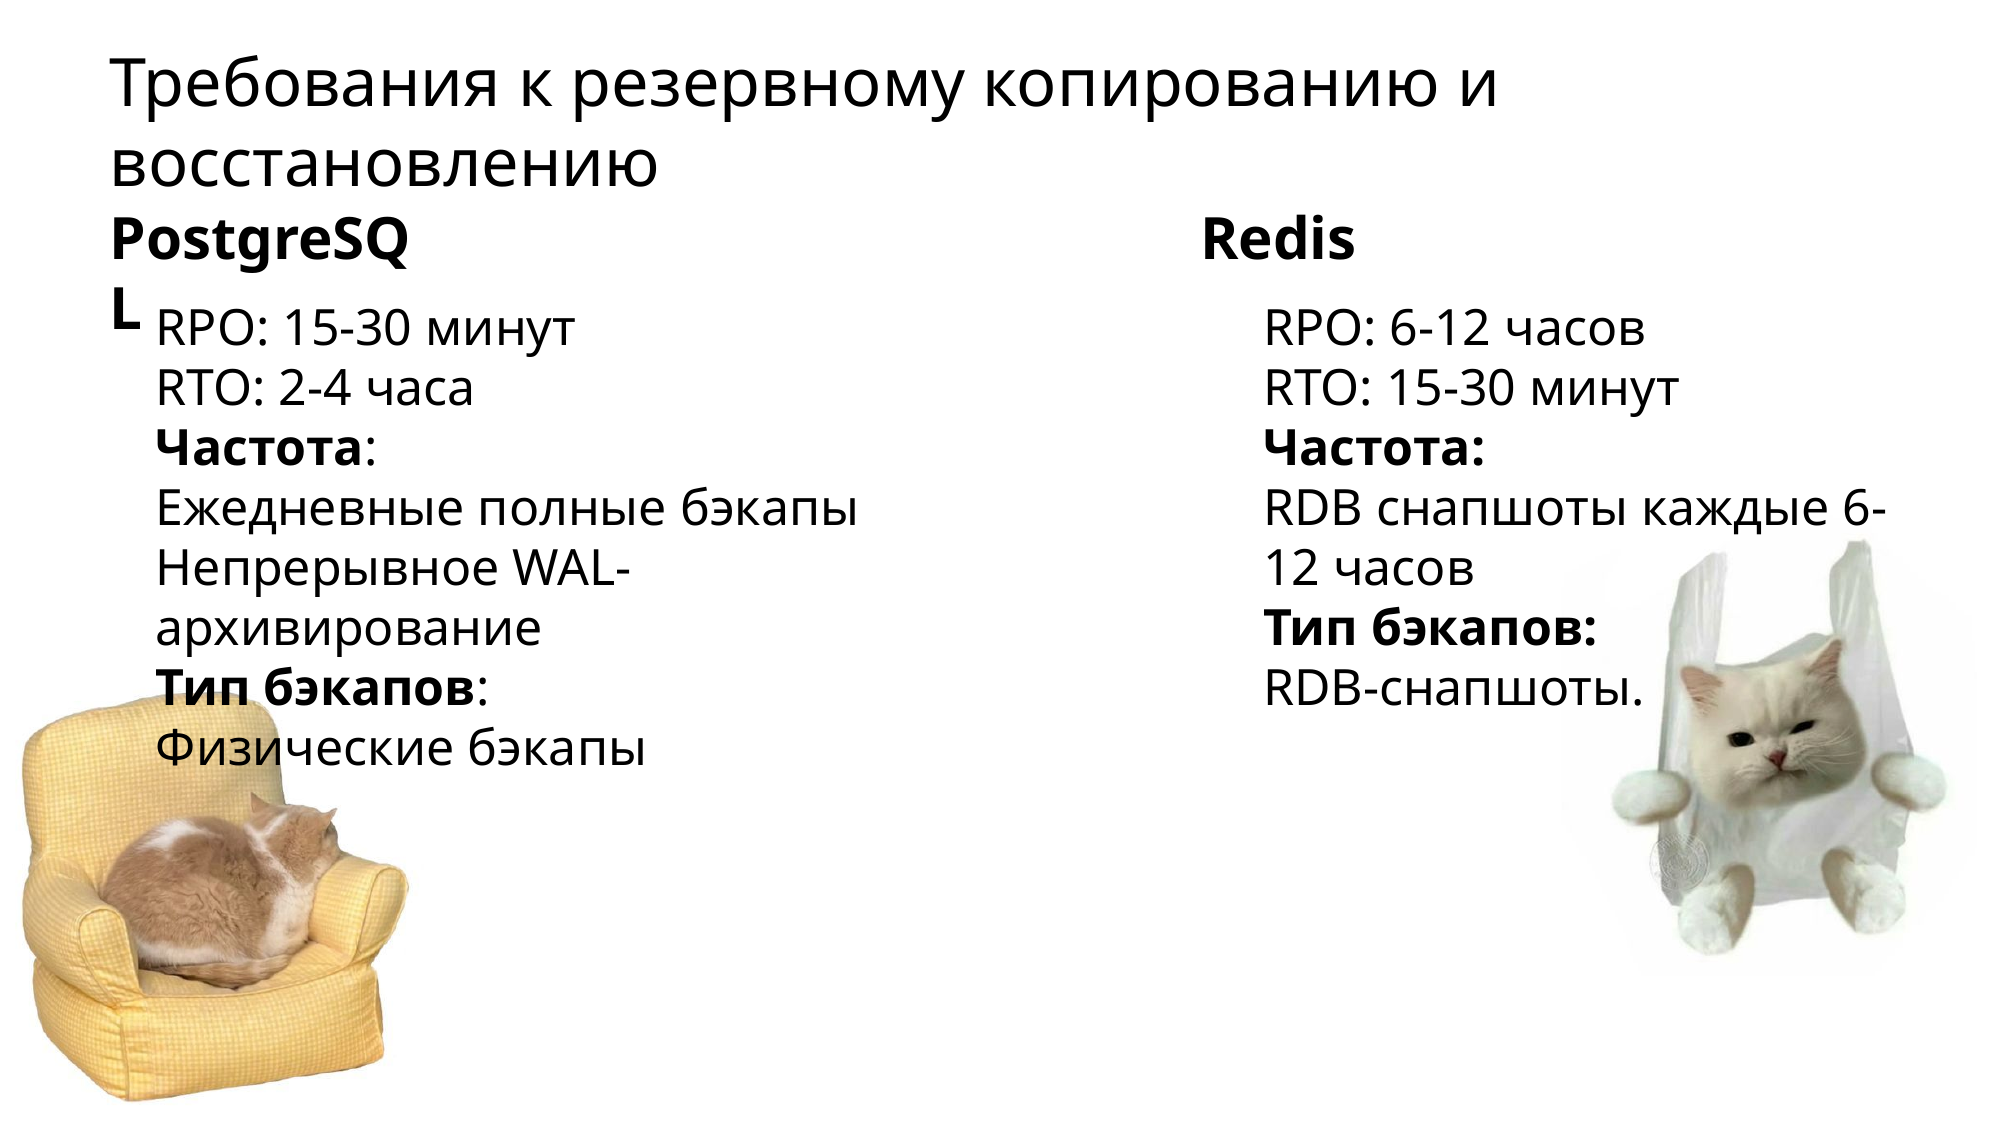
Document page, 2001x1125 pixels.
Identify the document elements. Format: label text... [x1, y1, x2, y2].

text_box Требования к резервному копированию и восстановлению [95, 32, 1905, 207]
text_box RPO: 15-30 минут RTO: 2-4 часа Частота: Ежедневные полные бэкапы Непрерывное WAL-архивирование Тип бэкапов: Физические бэкапы [141, 288, 997, 783]
picture [1561, 507, 1978, 977]
text_box PostgreSQL [95, 193, 457, 349]
picture [0, 657, 430, 1118]
text_box Redis [1185, 193, 1386, 279]
text_box RPO: 6-12 часов RTO: 15-30 минут Частота: RDB снапшоты каждые 6-12 часов Тип бэкапов: RDB-снапшоты. [1248, 288, 1951, 723]
